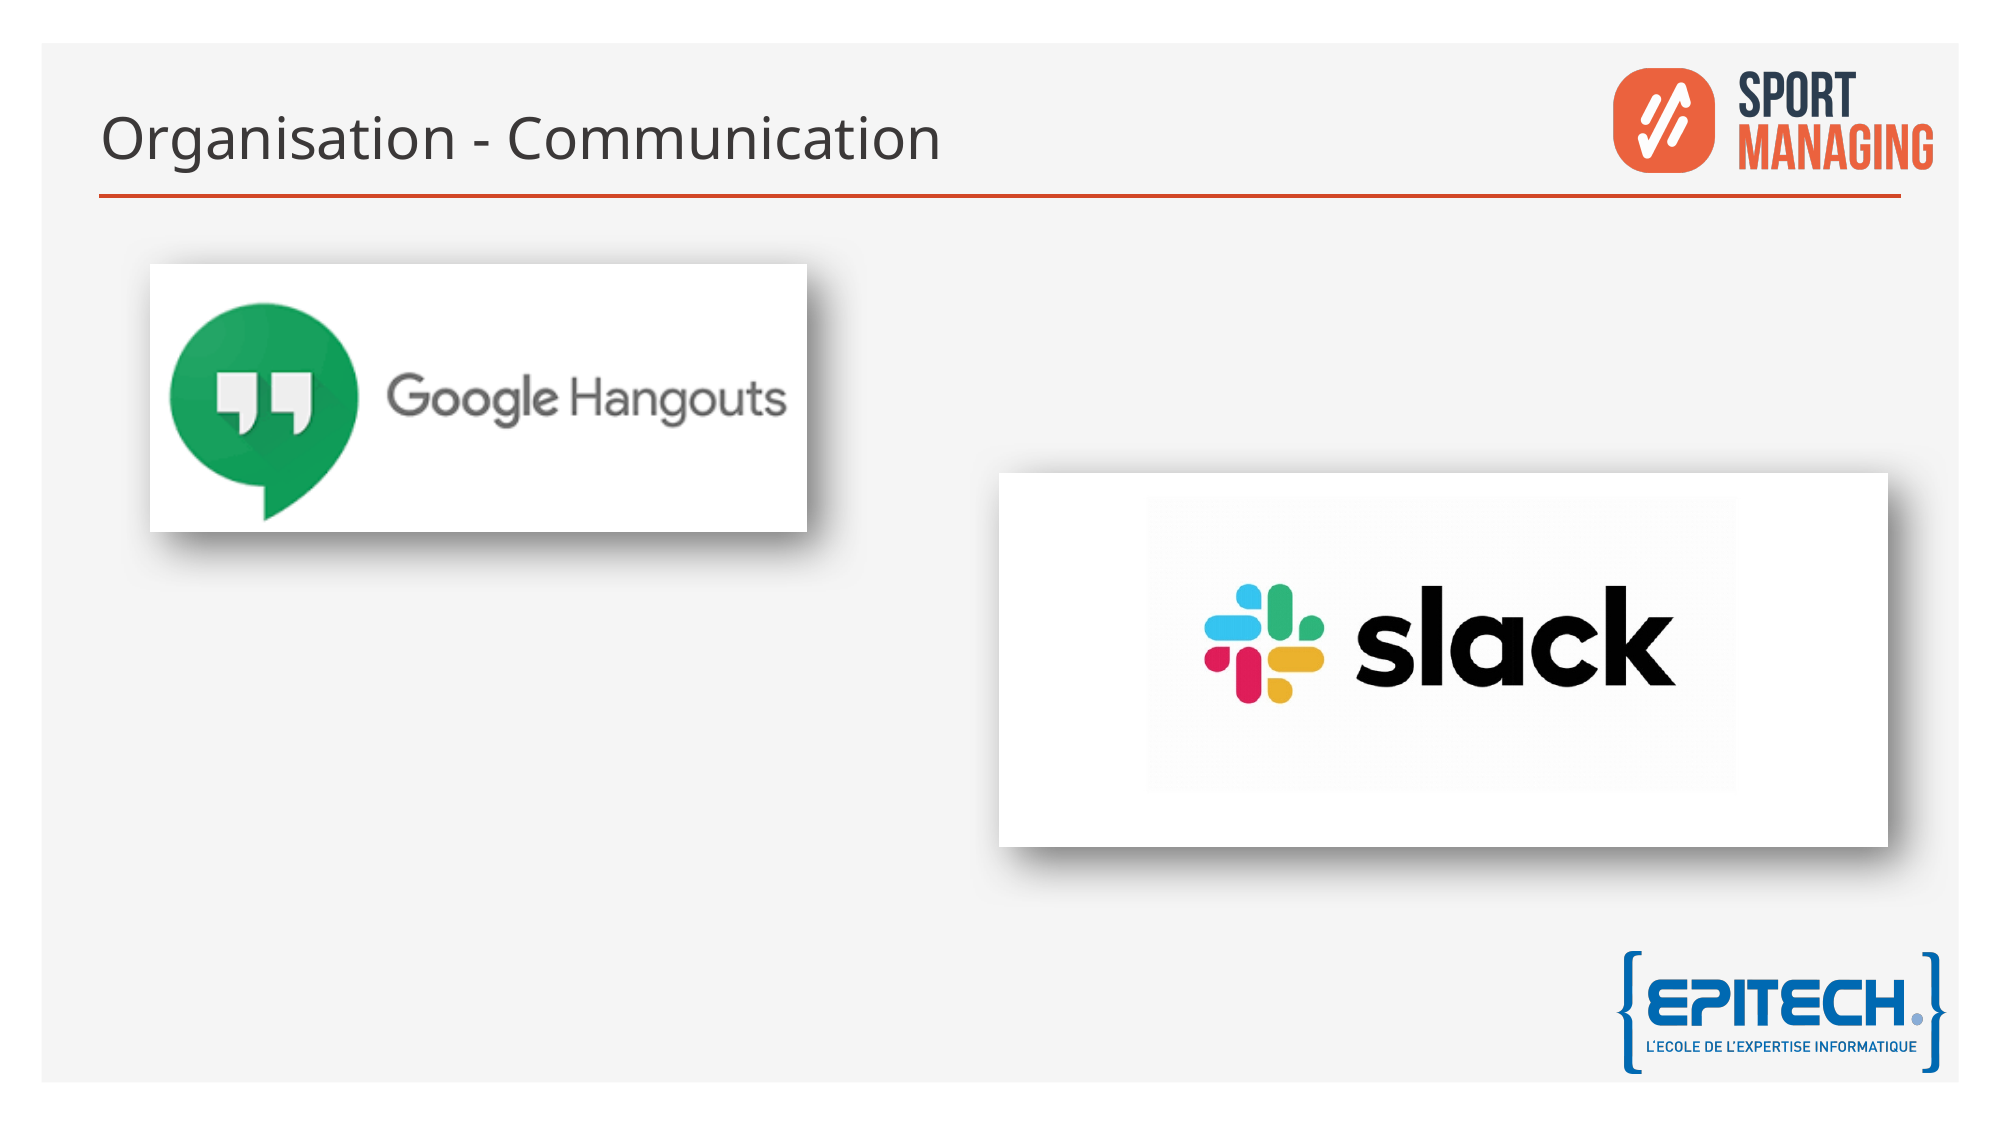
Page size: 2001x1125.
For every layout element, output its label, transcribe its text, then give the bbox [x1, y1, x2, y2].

title Organisation - Communication [85, 73, 1588, 179]
picture [150, 264, 807, 532]
picture [999, 473, 1888, 847]
picture [1616, 951, 1947, 1074]
picture [1588, 43, 1957, 198]
